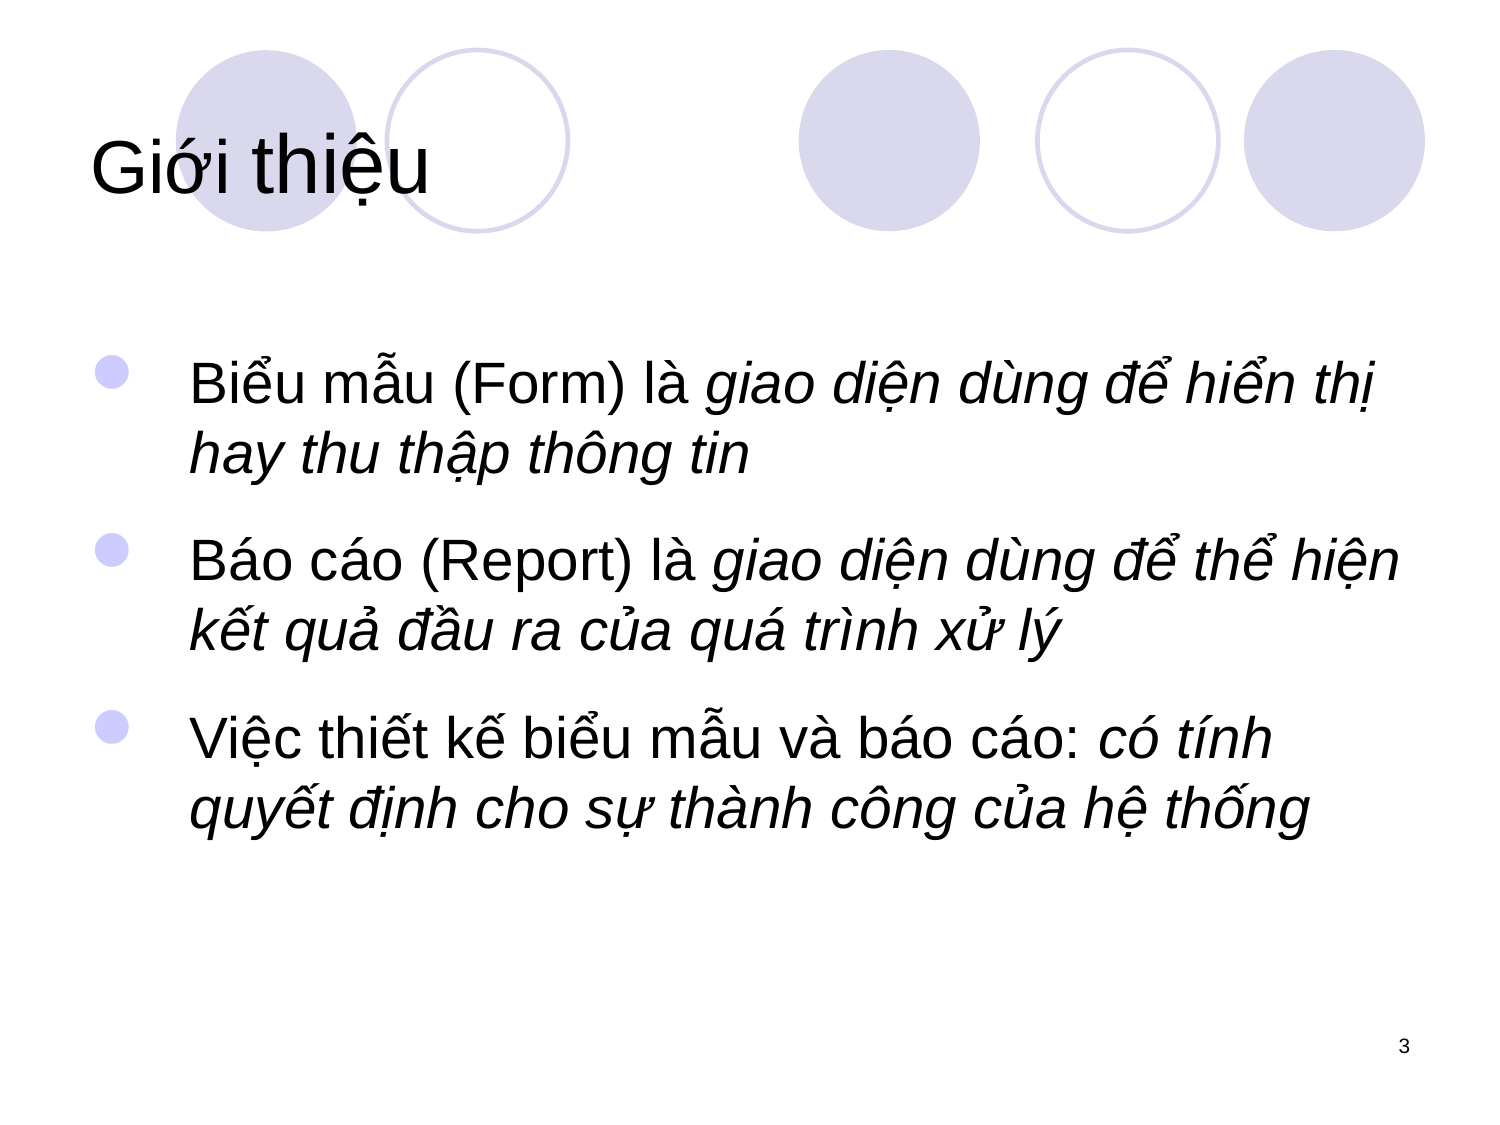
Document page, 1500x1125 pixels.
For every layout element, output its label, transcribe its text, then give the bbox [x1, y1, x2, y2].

list Biểu mẫu (Form) là giao diện dùng để hiển thị hay thu thập thông tin Báo cáo (Report) là giao diện dùng để thể hiện kết quả đầu ra của quá trình xử lý Việc thiết kế biểu mẫu và báo cáo: có tính quyết định cho sự thành công của hệ thống [75, 337, 1425, 900]
title Giới thiệu [75, 45, 1425, 275]
slide_number 3 [1074, 1024, 1426, 1101]
